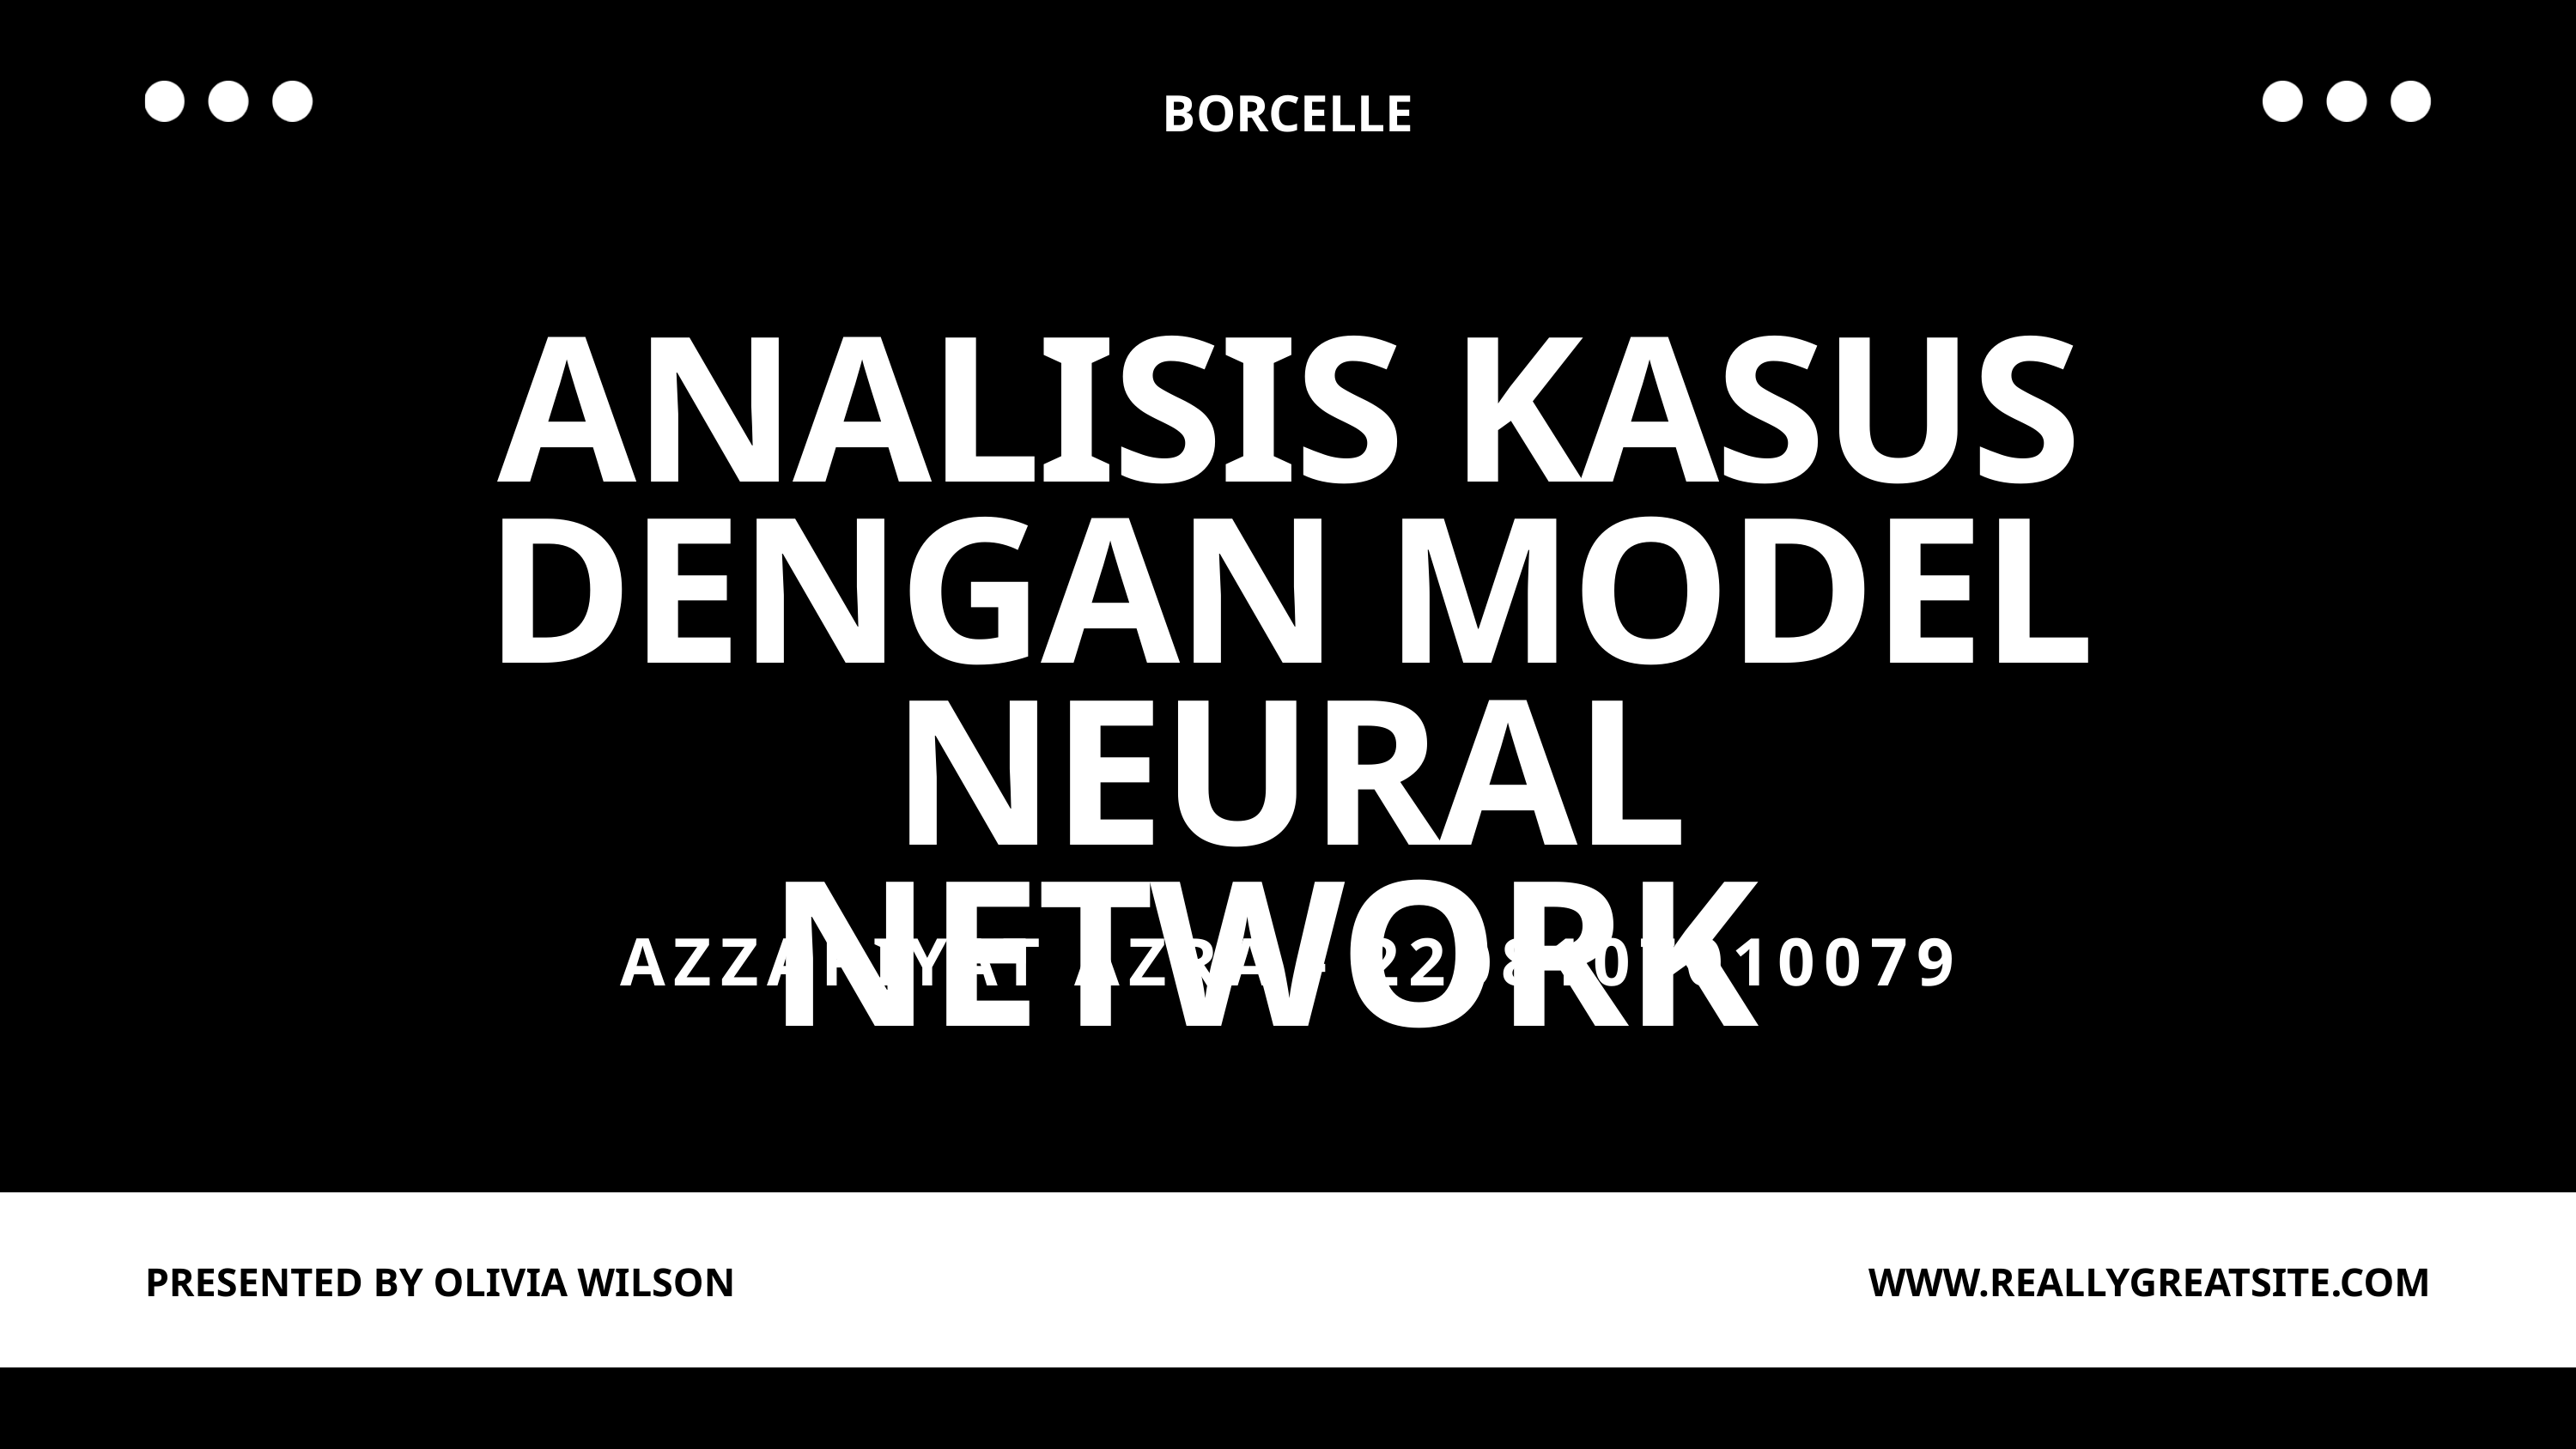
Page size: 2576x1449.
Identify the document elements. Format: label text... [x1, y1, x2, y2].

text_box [0, 1191, 2576, 1367]
text_box ANALISIS KASUS DENGAN MODEL NEURAL NETWORK [404, 340, 2171, 1067]
text_box BORCELLE [1026, 71, 1550, 142]
text_box [2263, 81, 2432, 122]
text_box AZZARIYAT AZRA - 2208107010079 [510, 906, 2066, 999]
text_box [144, 81, 314, 122]
